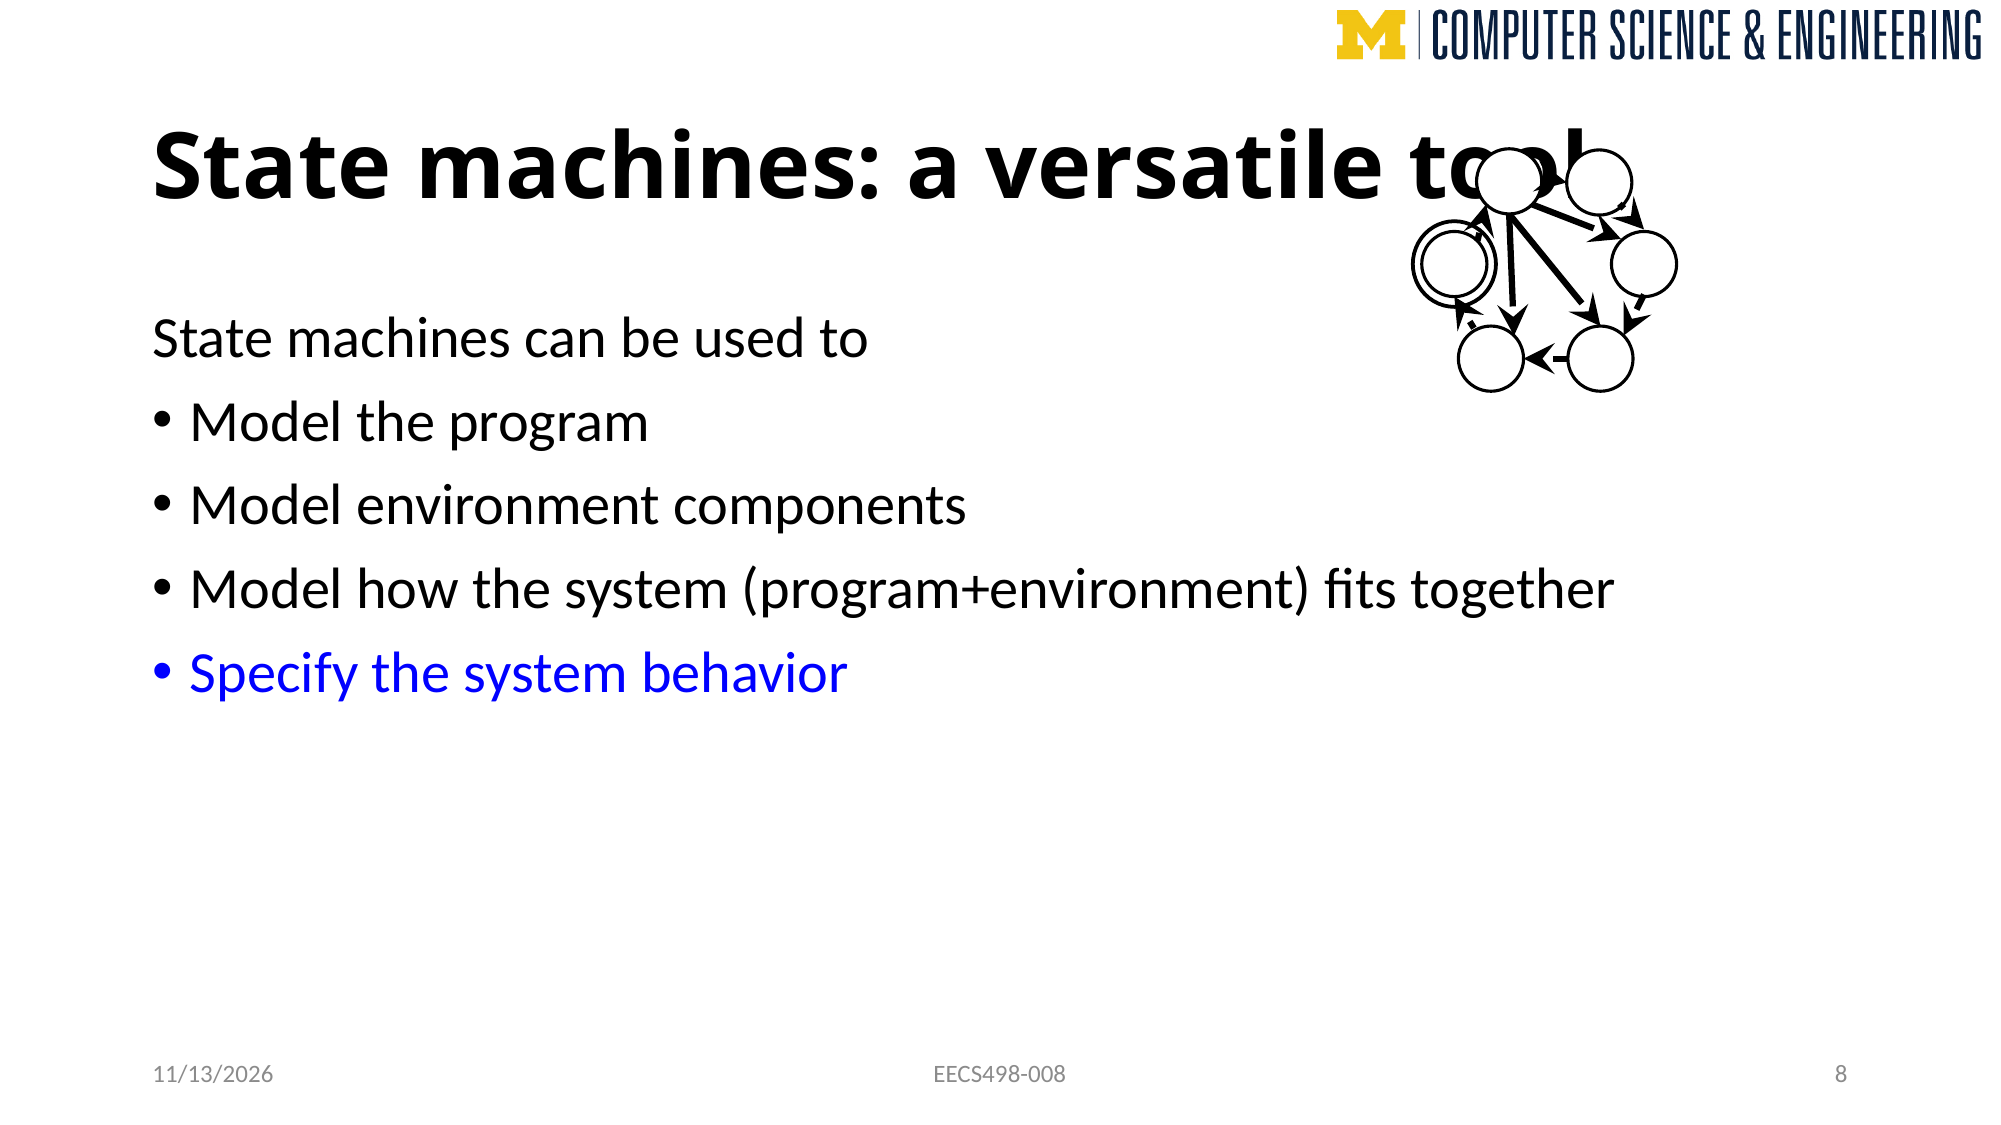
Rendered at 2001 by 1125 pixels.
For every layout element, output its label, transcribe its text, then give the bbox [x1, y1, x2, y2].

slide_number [137, 1042, 588, 1103]
list State machines can be used to Model the program Model environment components Model how the system (program+environment) fits together Specify the system behavior [137, 299, 1863, 1014]
footer EECS498-008 [662, 1042, 1338, 1103]
slide_number 8 [1412, 1042, 1863, 1103]
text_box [1412, 148, 1677, 392]
title State machines: a versatile tool [137, 59, 1863, 278]
picture [1337, 9, 1981, 60]
